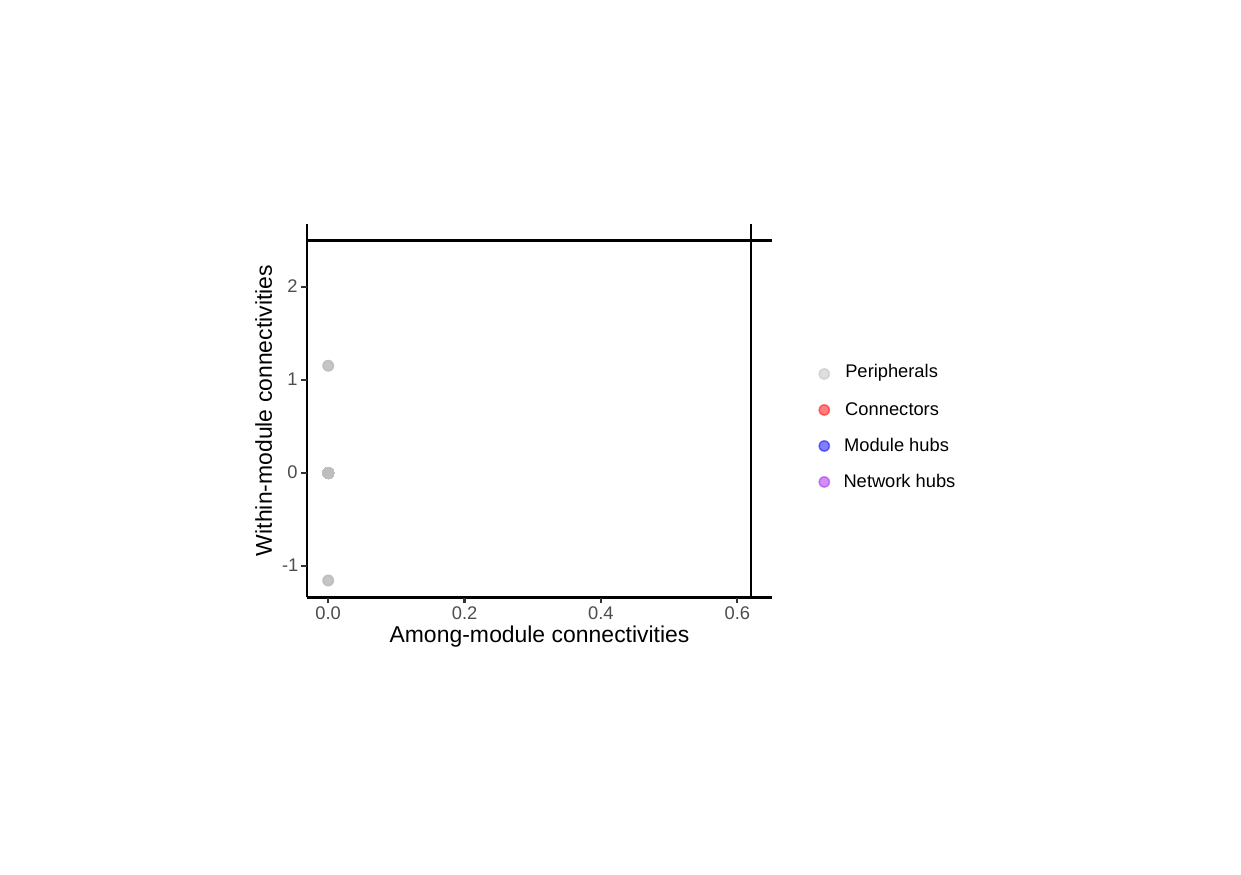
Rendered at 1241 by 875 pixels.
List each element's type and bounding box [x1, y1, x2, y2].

text_box [244, 211, 996, 663]
